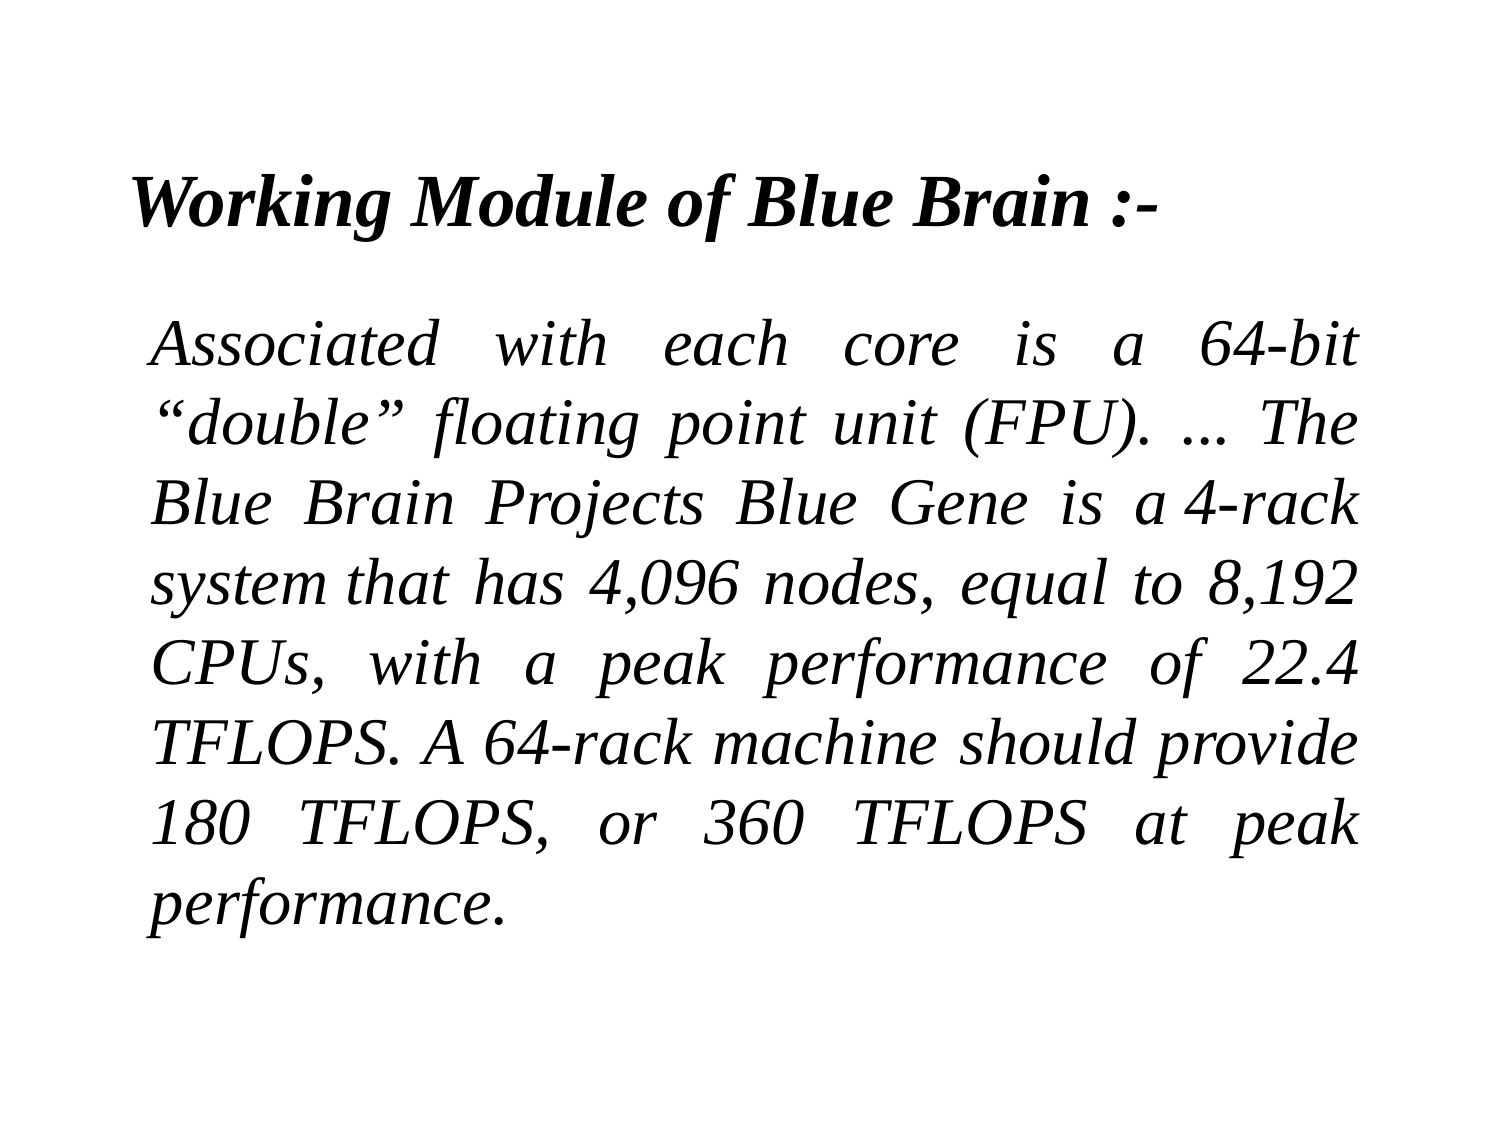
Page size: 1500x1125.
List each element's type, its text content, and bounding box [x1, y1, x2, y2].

title Working Module of Blue Brain :- [112, 90, 1388, 303]
subtitle Associated with each core is a 64-bit “double” floating point unit (FPU). ... The Blue Brain Projects Blue Gene is a 4-rack system that has 4,096 nodes, equal to 8,192 CPUs, with a peak performance of 22.4 TFLOPS. A 64-rack machine should provide 180 TFLOPS, or 360 TFLOPS at peak performance. [135, 290, 1376, 976]
